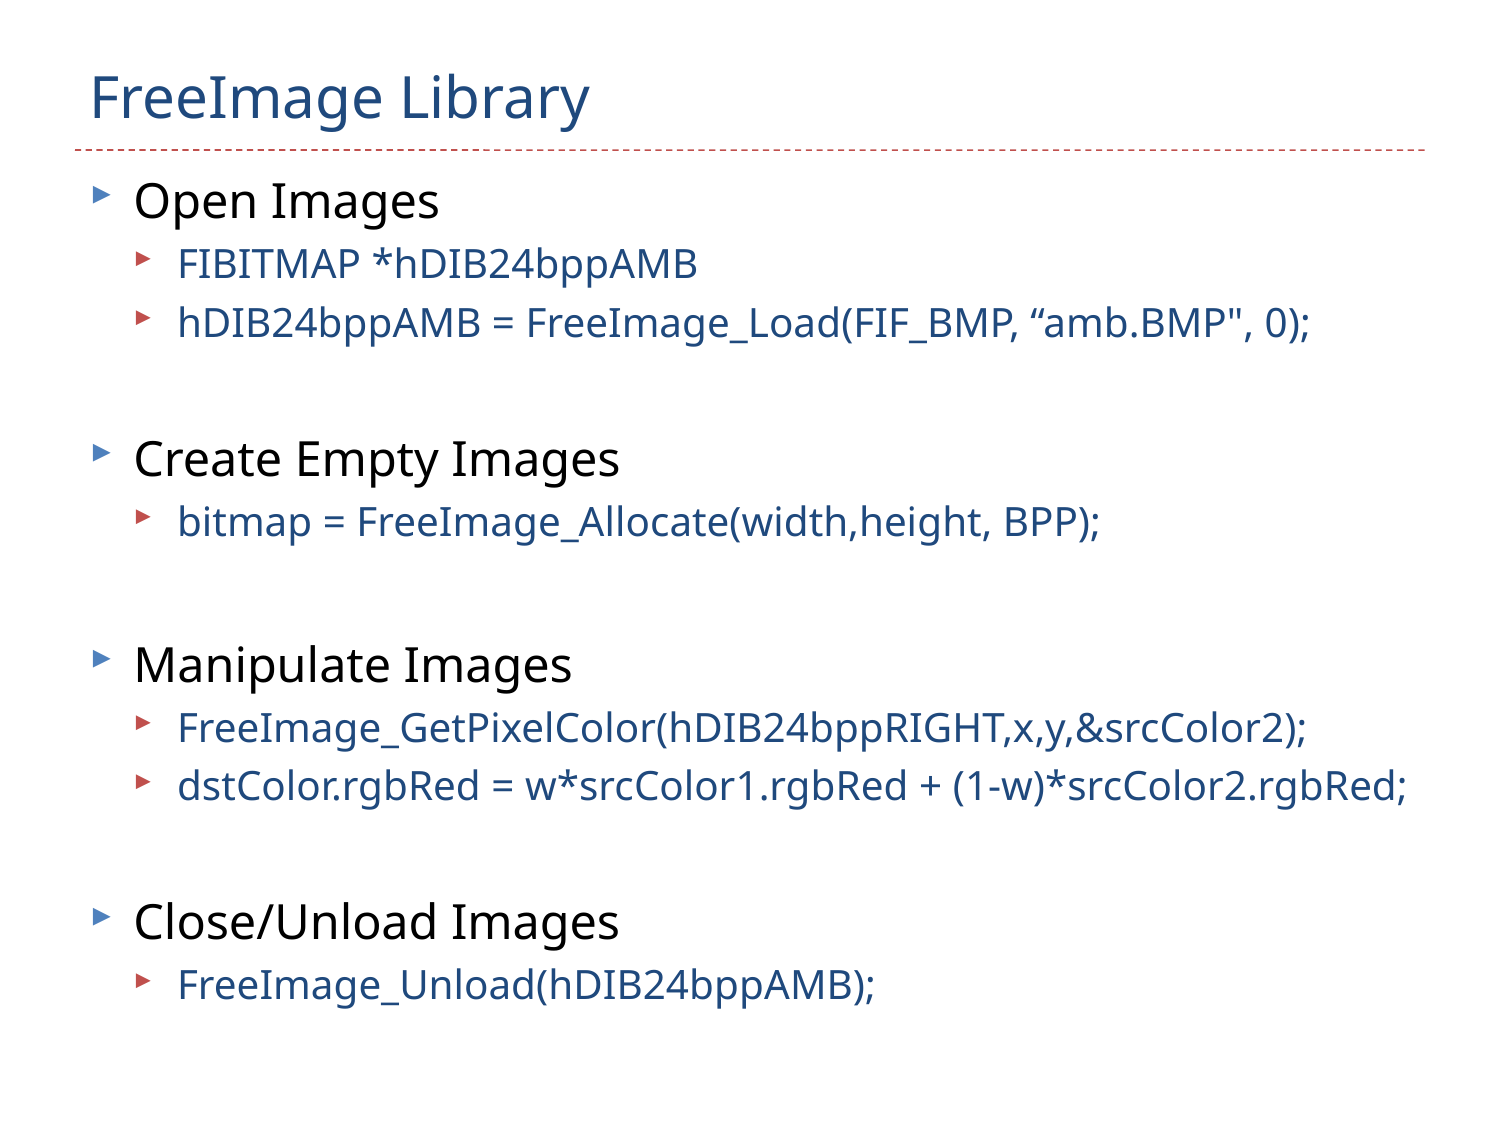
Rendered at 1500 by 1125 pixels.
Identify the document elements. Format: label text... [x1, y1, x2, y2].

title FreeImage Library [75, 24, 1425, 138]
list Open Images FIBITMAP *hDIB24bppAMB hDIB24bppAMB = FreeImage_Load(FIF_BMP, “amb.BMP", 0); Create Empty Images bitmap = FreeImage_Allocate(width,height, BPP); Manipulate Images FreeImage_GetPixelColor(hDIB24bppRIGHT,x,y,&srcColor2); dstColor.rgbRed = w*srcColor1.rgbRed + (1-w)*srcColor2.rgbRed; Close/Unload Images FreeImage_Unload(hDIB24bppAMB); [75, 162, 1425, 1038]
